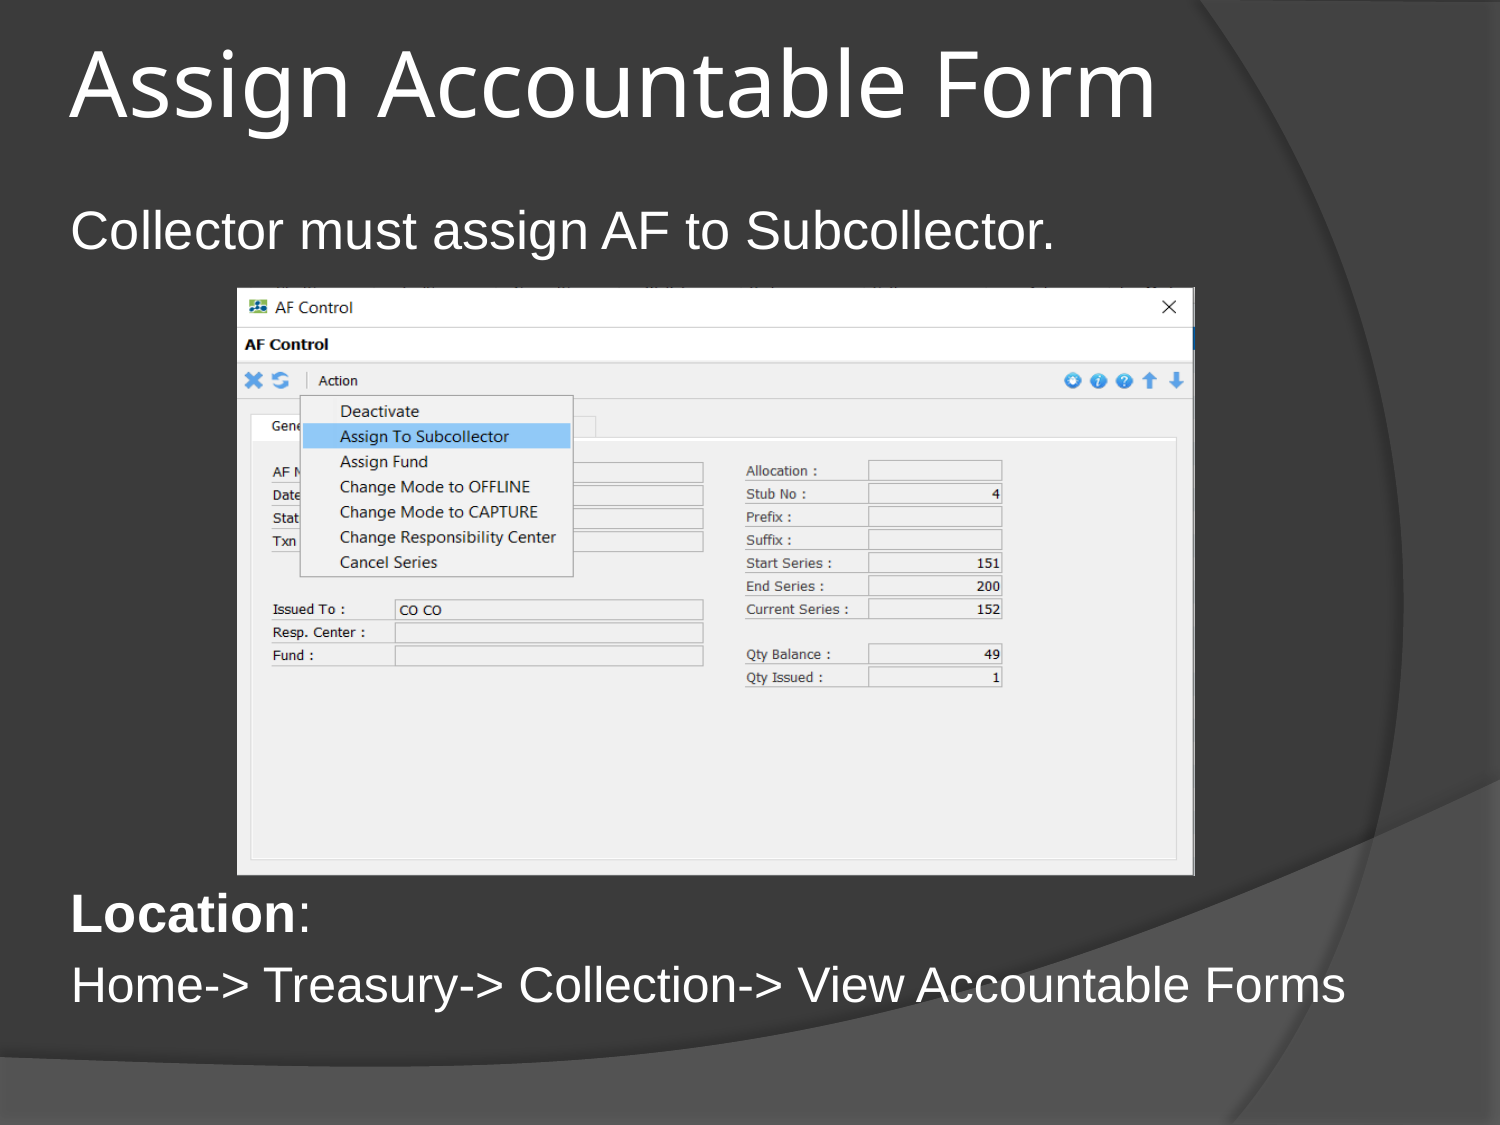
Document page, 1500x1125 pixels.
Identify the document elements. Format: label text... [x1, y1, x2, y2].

text_box Assign Accountable Form [62, 0, 1475, 163]
picture [237, 287, 1195, 876]
list Collector must assign AF to Subcollector. Location: Home-> Treasury-> Collection-> View Accountable Forms [50, 187, 1463, 1088]
